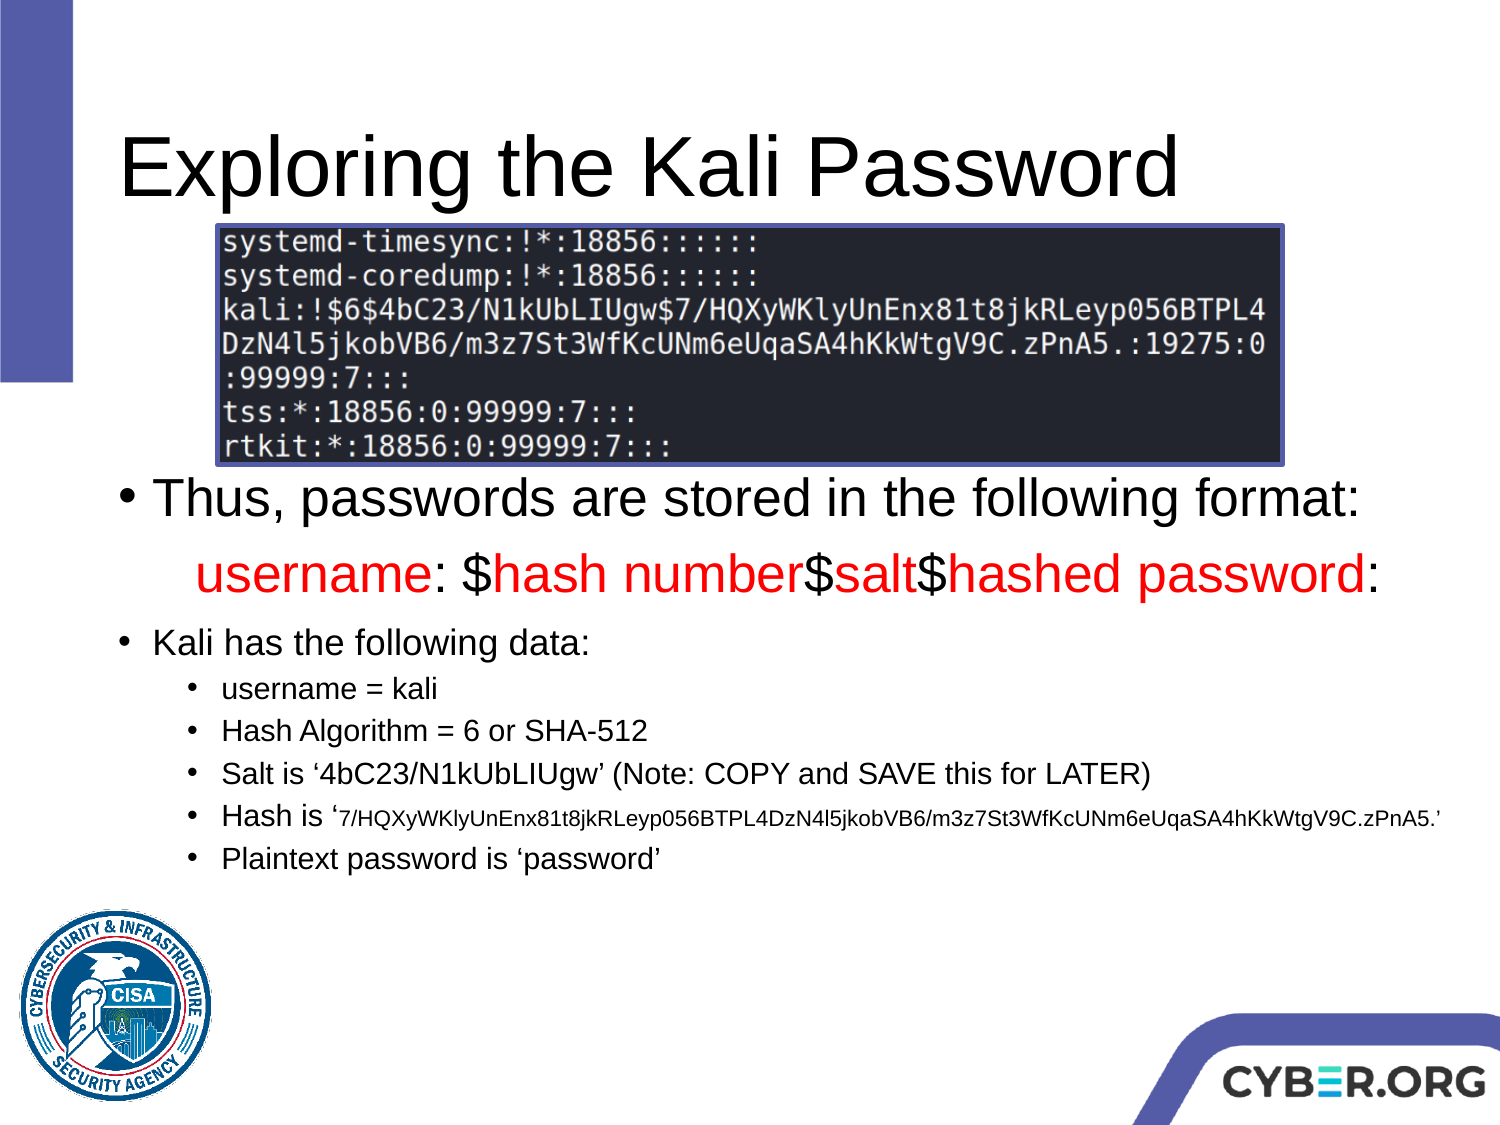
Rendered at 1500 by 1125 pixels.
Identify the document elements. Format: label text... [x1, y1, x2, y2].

title Exploring the Kali Password [103, 59, 1397, 278]
list Thus, passwords are stored in the following format: username: $hash number$salt$hashed password: Kali has the following data: username = kali Hash Algorithm = 6 or SHA-512 Salt is ‘4bC23/N1kUbLIUgw’ (Note: COPY and SAVE this for LATER) Hash is ‘7/HQXyWKlyUnEnx81t8jkRLeyp056BTPL4DzN4l5jkobVB6/m3z7St3WfKcUNm6eUqaSA4hKkWtgV9C.zPnA5.’ Plaintext password is ‘password’ [103, 462, 1474, 890]
picture [0, 0, 1500, 1125]
